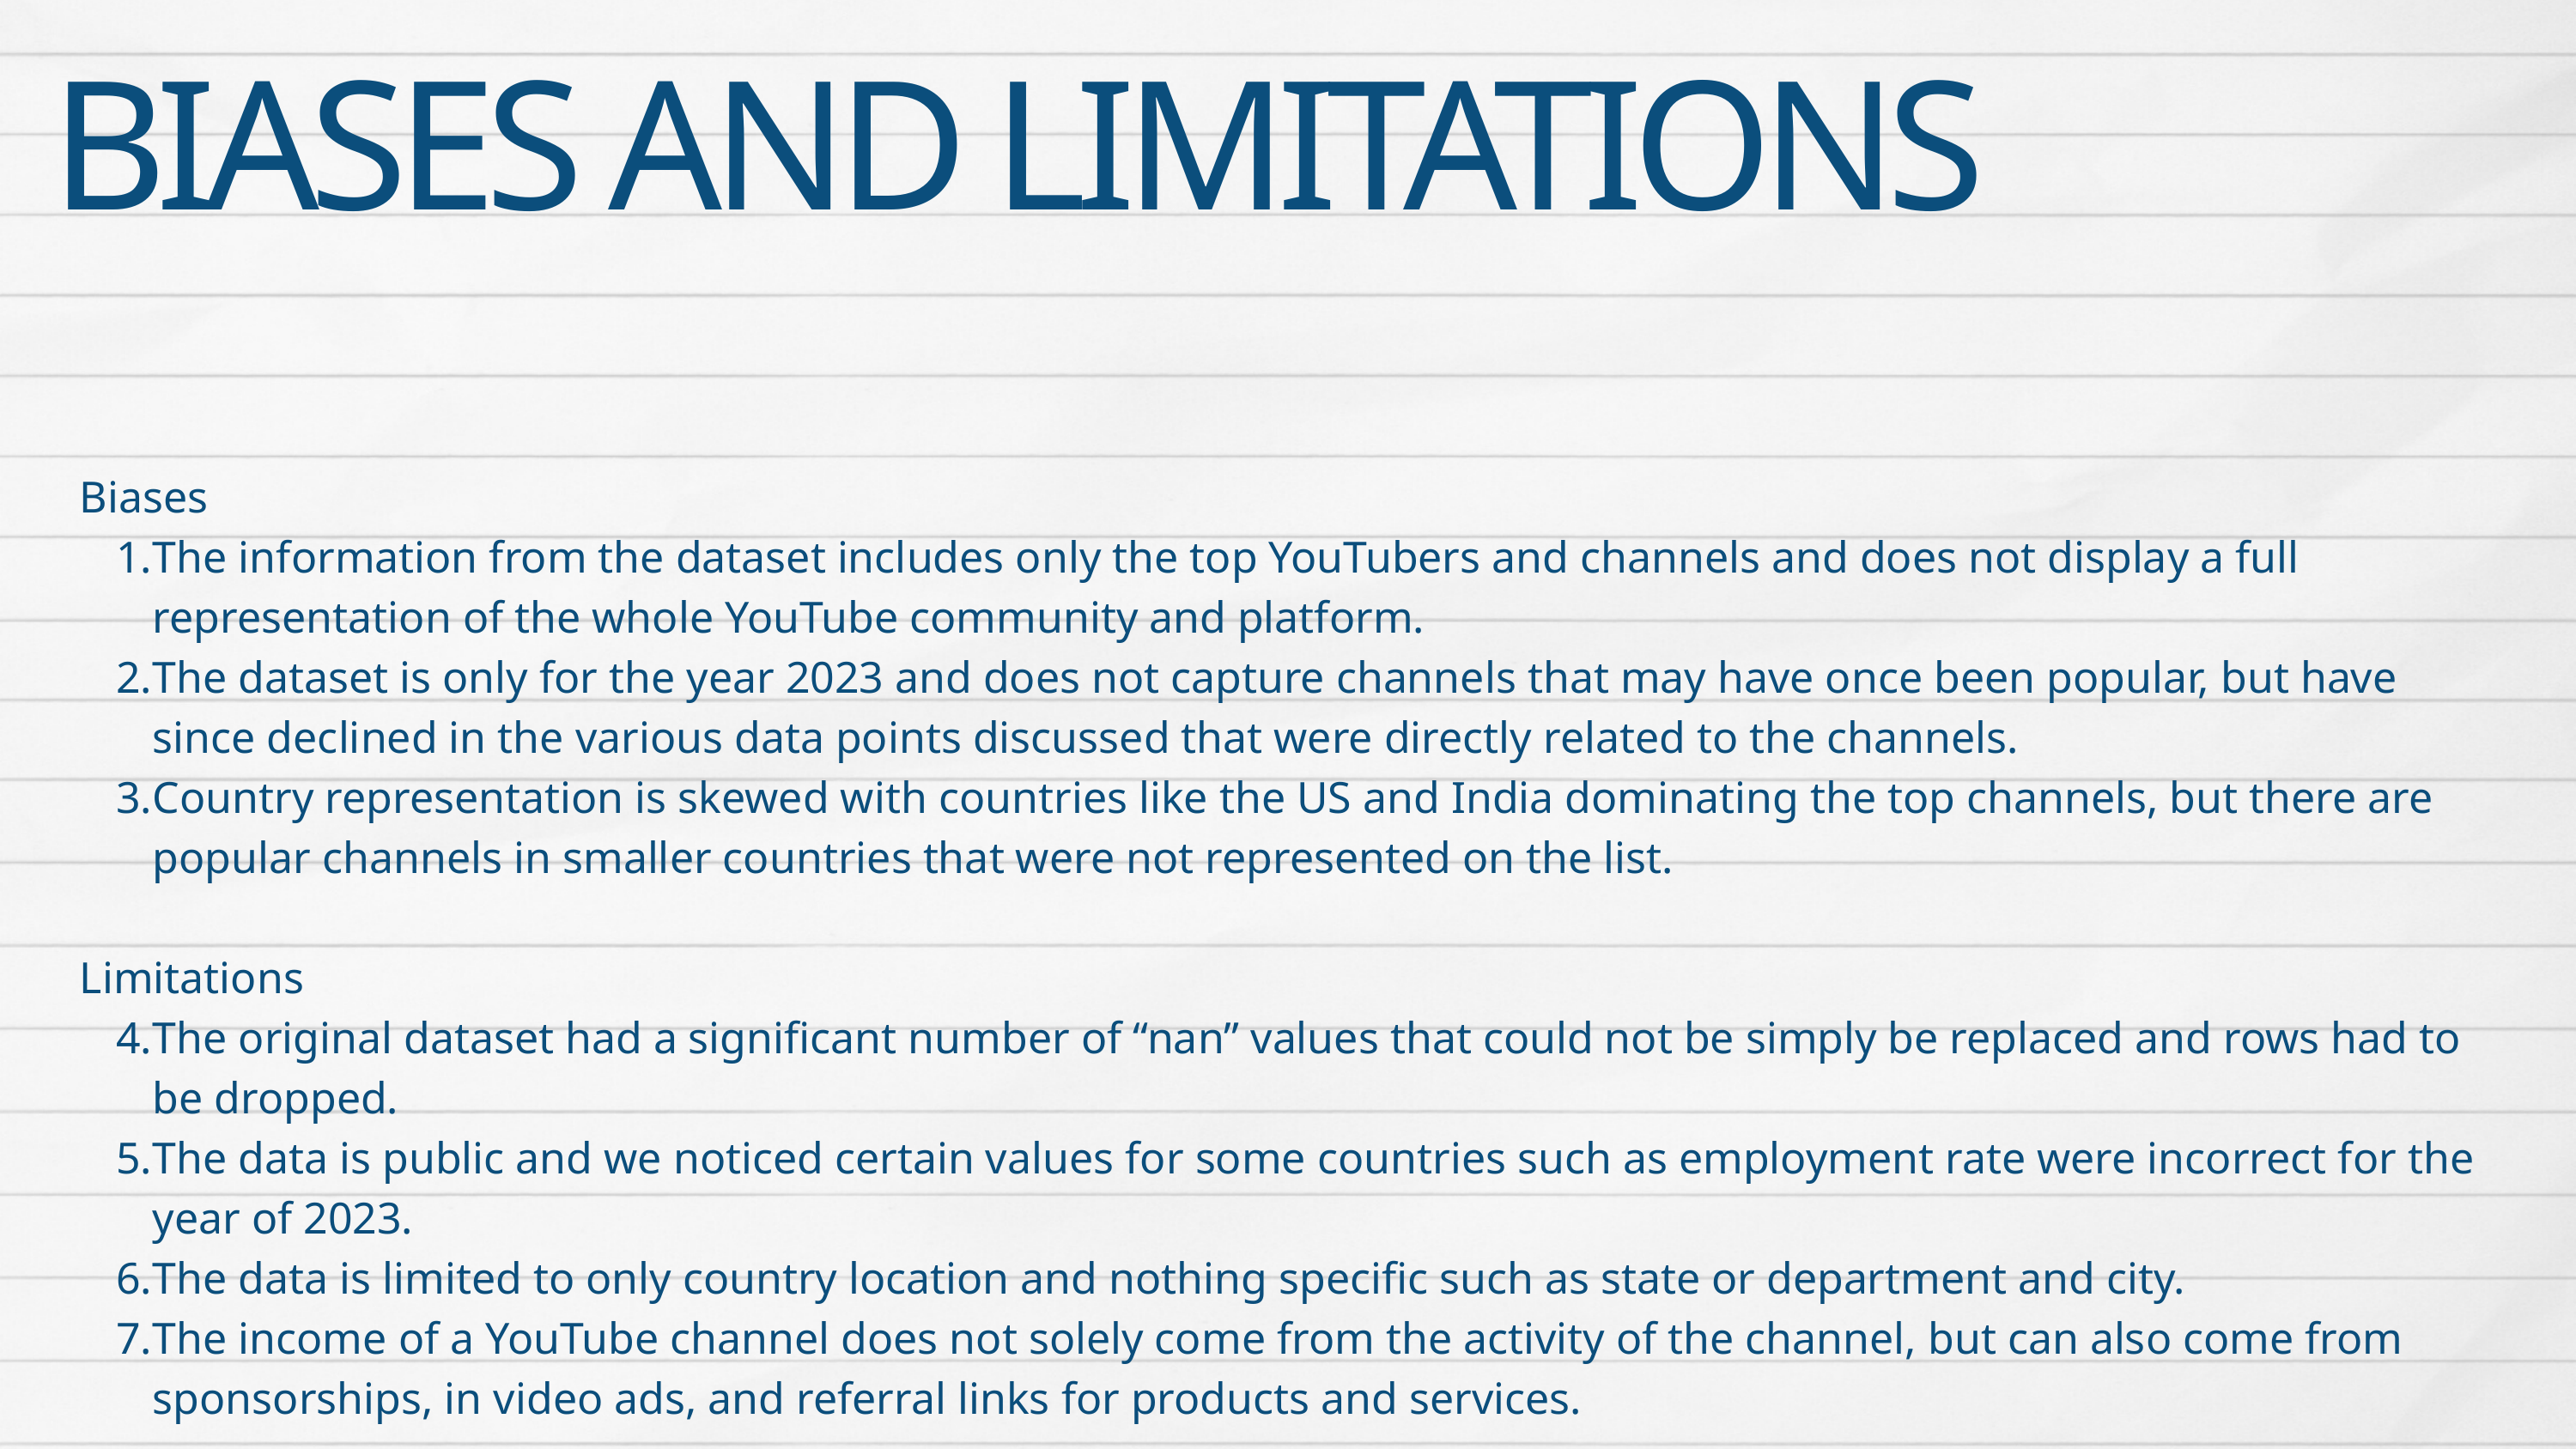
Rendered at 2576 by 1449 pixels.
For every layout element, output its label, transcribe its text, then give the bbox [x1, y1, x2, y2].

text_box Biases The information from the dataset includes only the top YouTubers and channels and does not display a full representation of the whole YouTube community and platform. The dataset is only for the year 2023 and does not capture channels that may have once been popular, but have since declined in the various data points discussed that were directly related to the channels. Country representation is skewed with countries like the US and India dominating the top channels, but there are popular channels in smaller countries that were not represented on the list. Limitations The original dataset had a significant number of “nan” values that could not be simply be replaced and rows had to be dropped. The data is public and we noticed certain values for some countries such as employment rate were incorrect for the year of 2023. The data is limited to only country location and nothing specific such as state or department and city. The income of a YouTube channel does not solely come from the activity of the channel, but can also come from sponsorships, in video ads, and referral links for products and services. [79, 461, 2498, 1423]
text_box BIASES AND LIMITATIONS [51, 73, 2150, 246]
text_box [0, 0, 2576, 1449]
